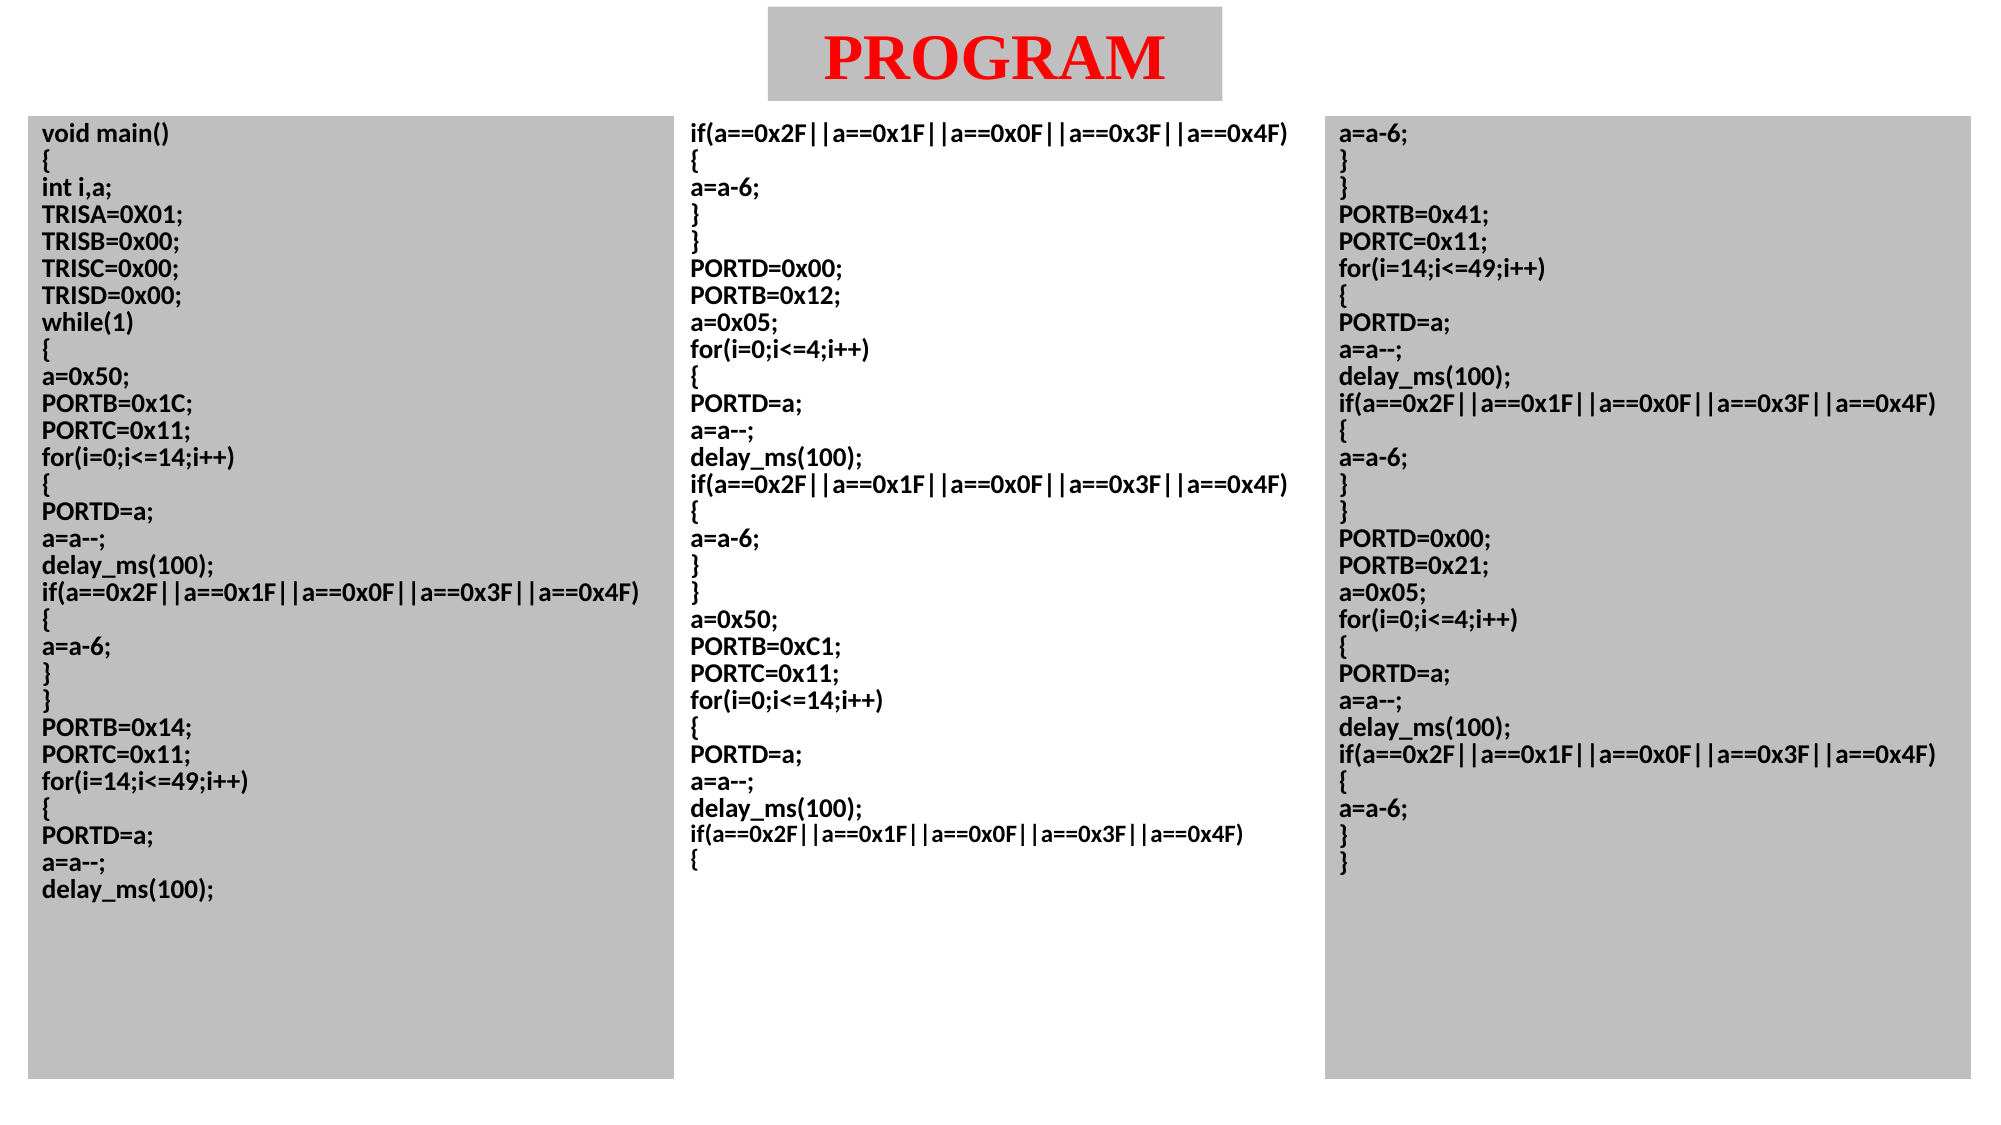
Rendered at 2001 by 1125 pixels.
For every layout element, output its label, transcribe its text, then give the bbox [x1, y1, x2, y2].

title program [767, 6, 1223, 101]
table_header if(a==0x2F||a==0x1F||a==0x0F||a==0x3F||a==0x4F) { a=a-6; } } PORTD=0x00; PORTB=0x12; a=0x05; for(i=0;i<=4;i++) { PORTD=a; a=a--; delay_ms(100); if(a==0x2F||a==0x1F||a==0x0F||a==0x3F||a==0x4F) { a=a-6; } } a=0x50; PORTB=0xC1; PORTC=0x11; for(i=0;i<=14;i++) { PORTD=a; a=a--; delay_ms(100); if(a==0x2F||a==0x1F||a==0x0F||a==0x3F||a==0x4F) { [676, 116, 1323, 1079]
table_header a=a-6; } } PORTB=0x41; PORTC=0x11; for(i=14;i<=49;i++) { PORTD=a; a=a--; delay_ms(100); if(a==0x2F||a==0x1F||a==0x0F||a==0x3F||a==0x4F) { a=a-6; } } PORTD=0x00; PORTB=0x21; a=0x05; for(i=0;i<=4;i++) { PORTD=a; a=a--; delay_ms(100); if(a==0x2F||a==0x1F||a==0x0F||a==0x3F||a==0x4F) { a=a-6; } } [1325, 116, 1971, 1079]
table_header void main() { int i,a; TRISA=0X01; TRISB=0x00; TRISC=0x00; TRISD=0x00; while(1) { a=0x50; PORTB=0x1C; PORTC=0x11; for(i=0;i<=14;i++) { PORTD=a; a=a--; delay_ms(100); if(a==0x2F||a==0x1F||a==0x0F||a==0x3F||a==0x4F) { a=a-6; } } PORTB=0x14; PORTC=0x11; for(i=14;i<=49;i++) { PORTD=a; a=a--; delay_ms(100); [28, 116, 674, 1079]
